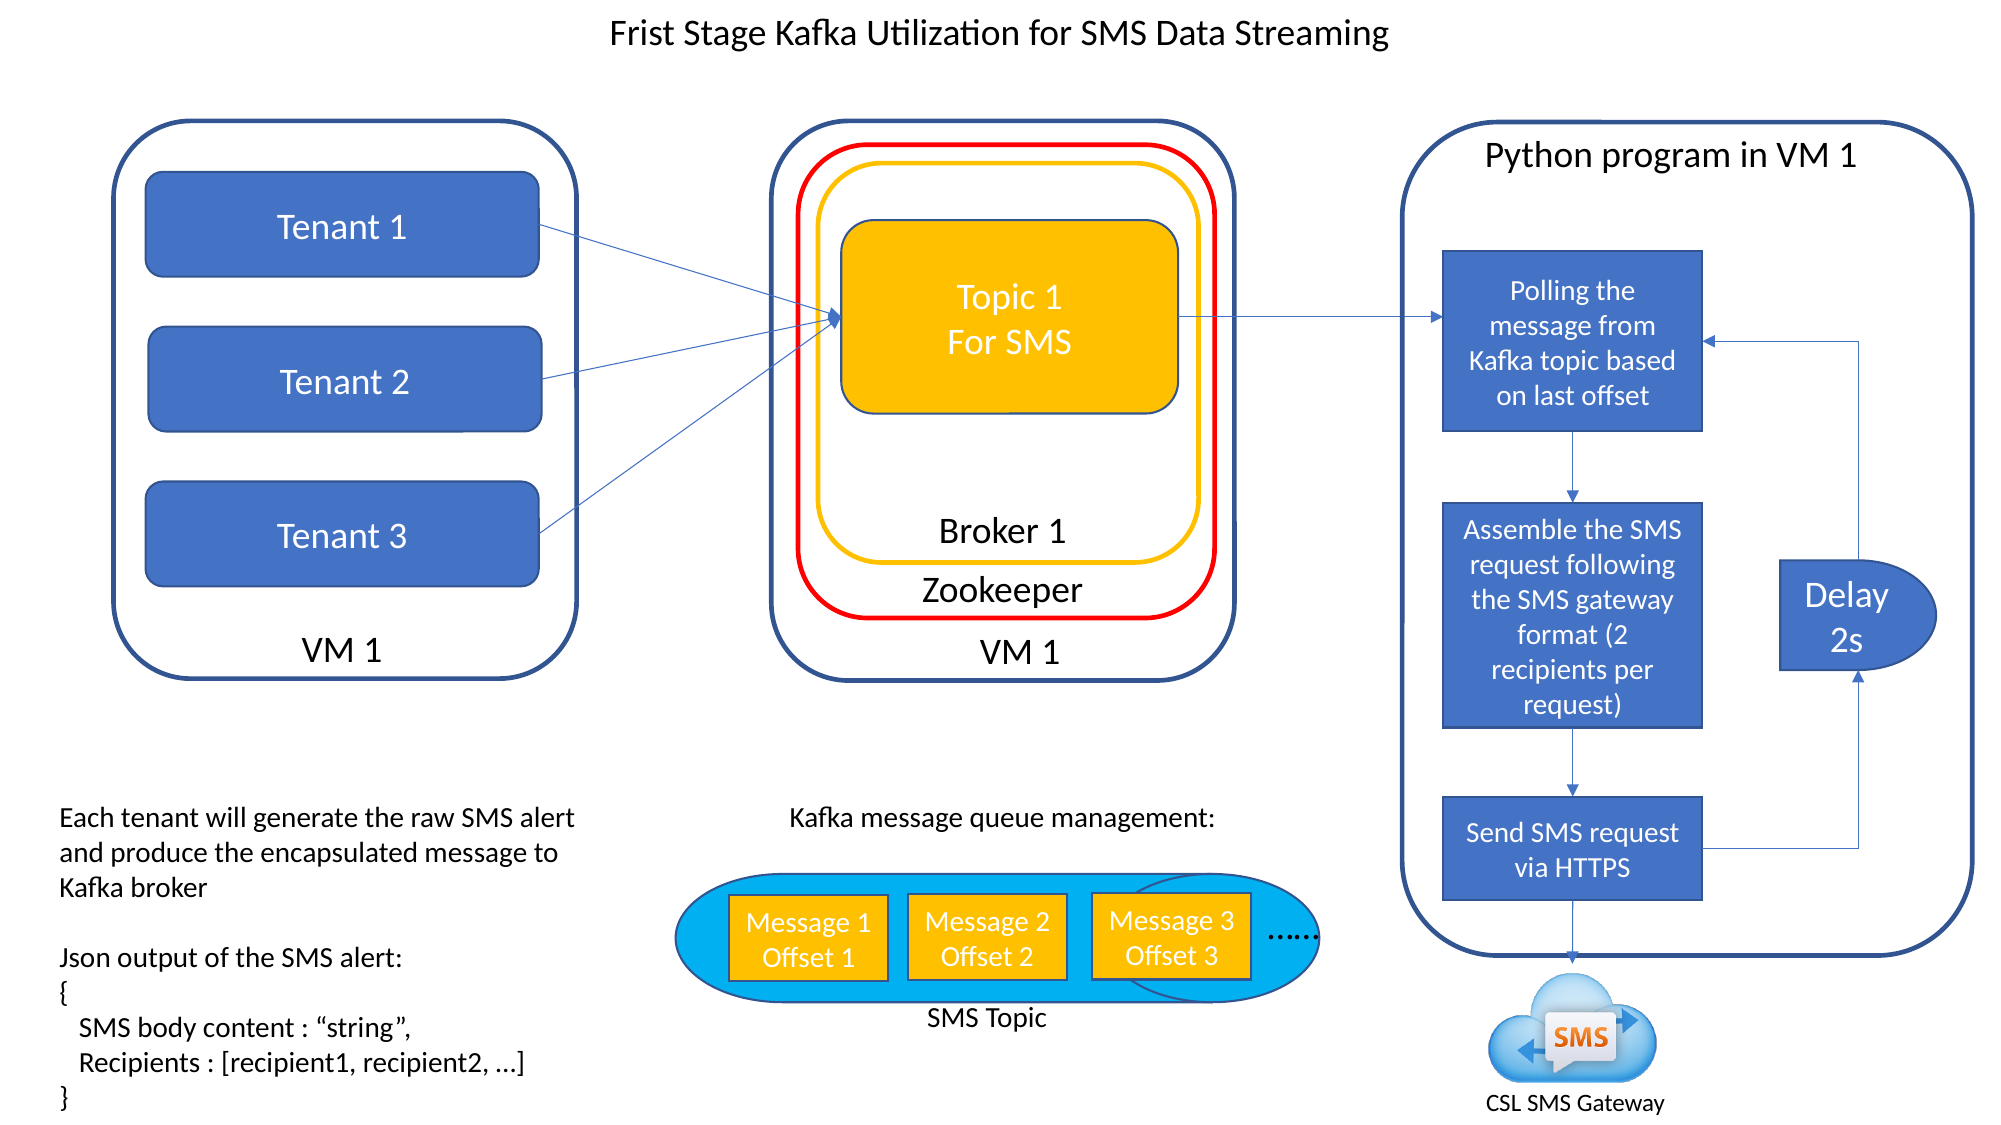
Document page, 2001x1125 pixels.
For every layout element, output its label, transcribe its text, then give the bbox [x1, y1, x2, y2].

text_box [817, 162, 1200, 316]
text_box Message 1 Offset 1 [728, 894, 889, 982]
text_box Message 3 Offset 3 [1091, 892, 1252, 981]
text_box SMS Topic [912, 991, 1063, 1041]
text_box [770, 317, 1236, 682]
text_box Delay 2s [1779, 559, 1938, 672]
text_box [112, 119, 578, 680]
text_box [1670, 372, 1890, 529]
text_box Kafka message queue management: [774, 791, 1231, 842]
text_box [1401, 121, 1974, 957]
text_box Each tenant will generate the raw SMS alert and produce the encapsulated message to Kafka broker Json output of the SMS alert: { SMS body content : “string”, Recipients : [recipient1, recipient2, …] } [44, 791, 634, 1121]
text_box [538, 316, 842, 534]
text_box VM 1 [964, 620, 1076, 680]
text_box VM 1 [286, 618, 398, 678]
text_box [1702, 670, 1859, 849]
text_box …… [1252, 894, 1335, 955]
text_box [797, 143, 1216, 316]
text_box [770, 119, 1236, 316]
text_box Topic 1 For SMS [842, 219, 1180, 415]
text_box Polling the message from Kafka topic based on last offset [1442, 250, 1703, 432]
text_box Message 2 Offset 2 [907, 893, 1068, 981]
text_box Tenant 3 [144, 480, 540, 588]
text_box [796, 317, 1216, 620]
text_box Tenant 1 [144, 170, 540, 278]
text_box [1469, 963, 1682, 1125]
text_box Python program in VM 1 [1470, 122, 1873, 182]
text_box Zookeeper [907, 564, 1099, 618]
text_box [538, 224, 842, 316]
text_box Frist Stage Kafka Utilization for SMS Data Streaming [0, 0, 2000, 61]
text_box Broker 1 [924, 498, 1082, 559]
text_box [674, 872, 1317, 1004]
text_box [827, 317, 1200, 564]
text_box Tenant 2 [147, 325, 538, 433]
text_box Send SMS request via HTTPS [1442, 796, 1703, 901]
text_box Assemble the SMS request following the SMS gateway format (2 recipients per request) [1442, 502, 1703, 729]
